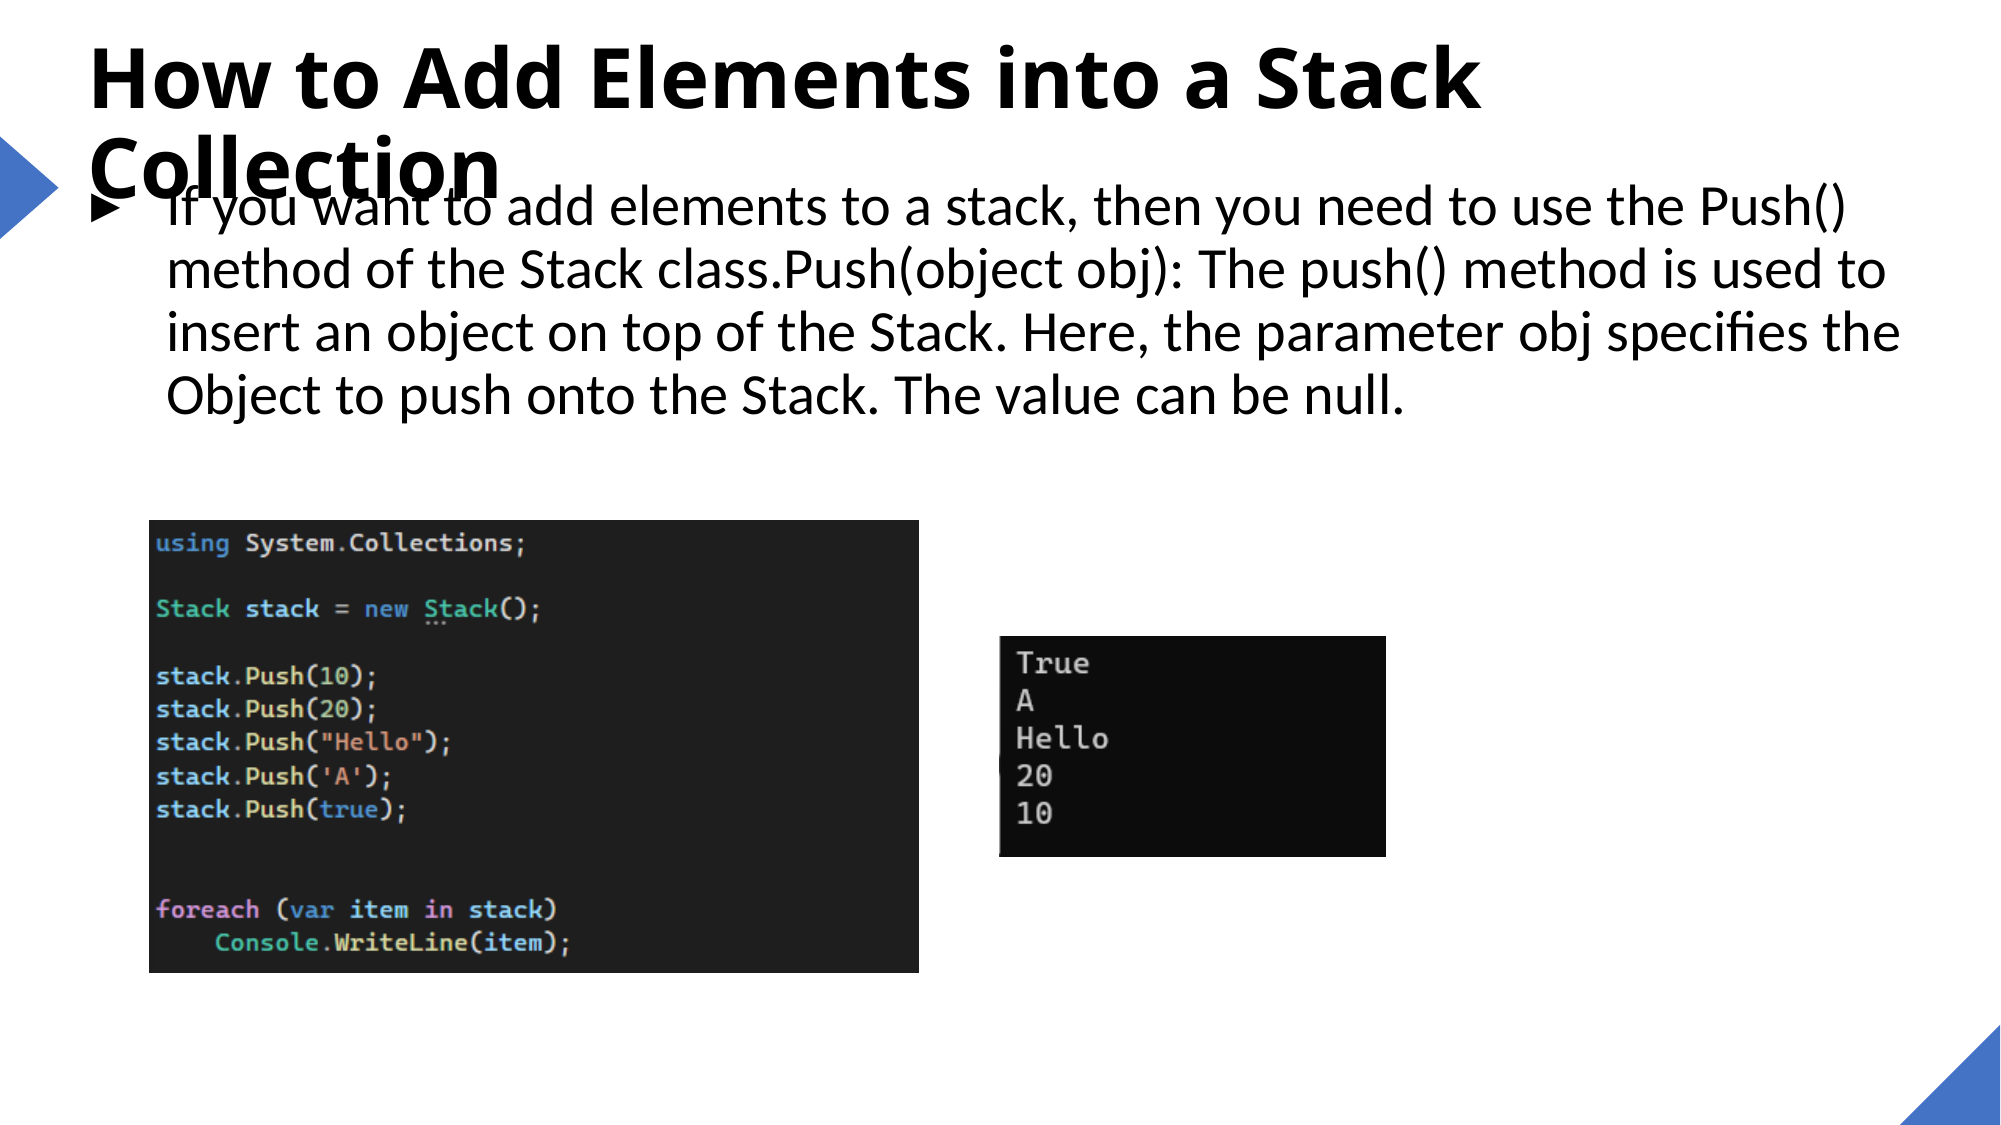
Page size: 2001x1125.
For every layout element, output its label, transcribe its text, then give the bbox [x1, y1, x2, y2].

list If you want to add elements to a stack, then you need to use the Push() method of the Stack class.Push(object obj): The push() method is used to insert an object on top of the Stack. Here, the parameter obj specifies the Object to push onto the Stack. The value can be null. [66, 174, 1940, 1089]
title How to Add Elements into a Stack Collection [87, 36, 1865, 137]
picture [149, 520, 919, 973]
picture [999, 636, 1386, 857]
